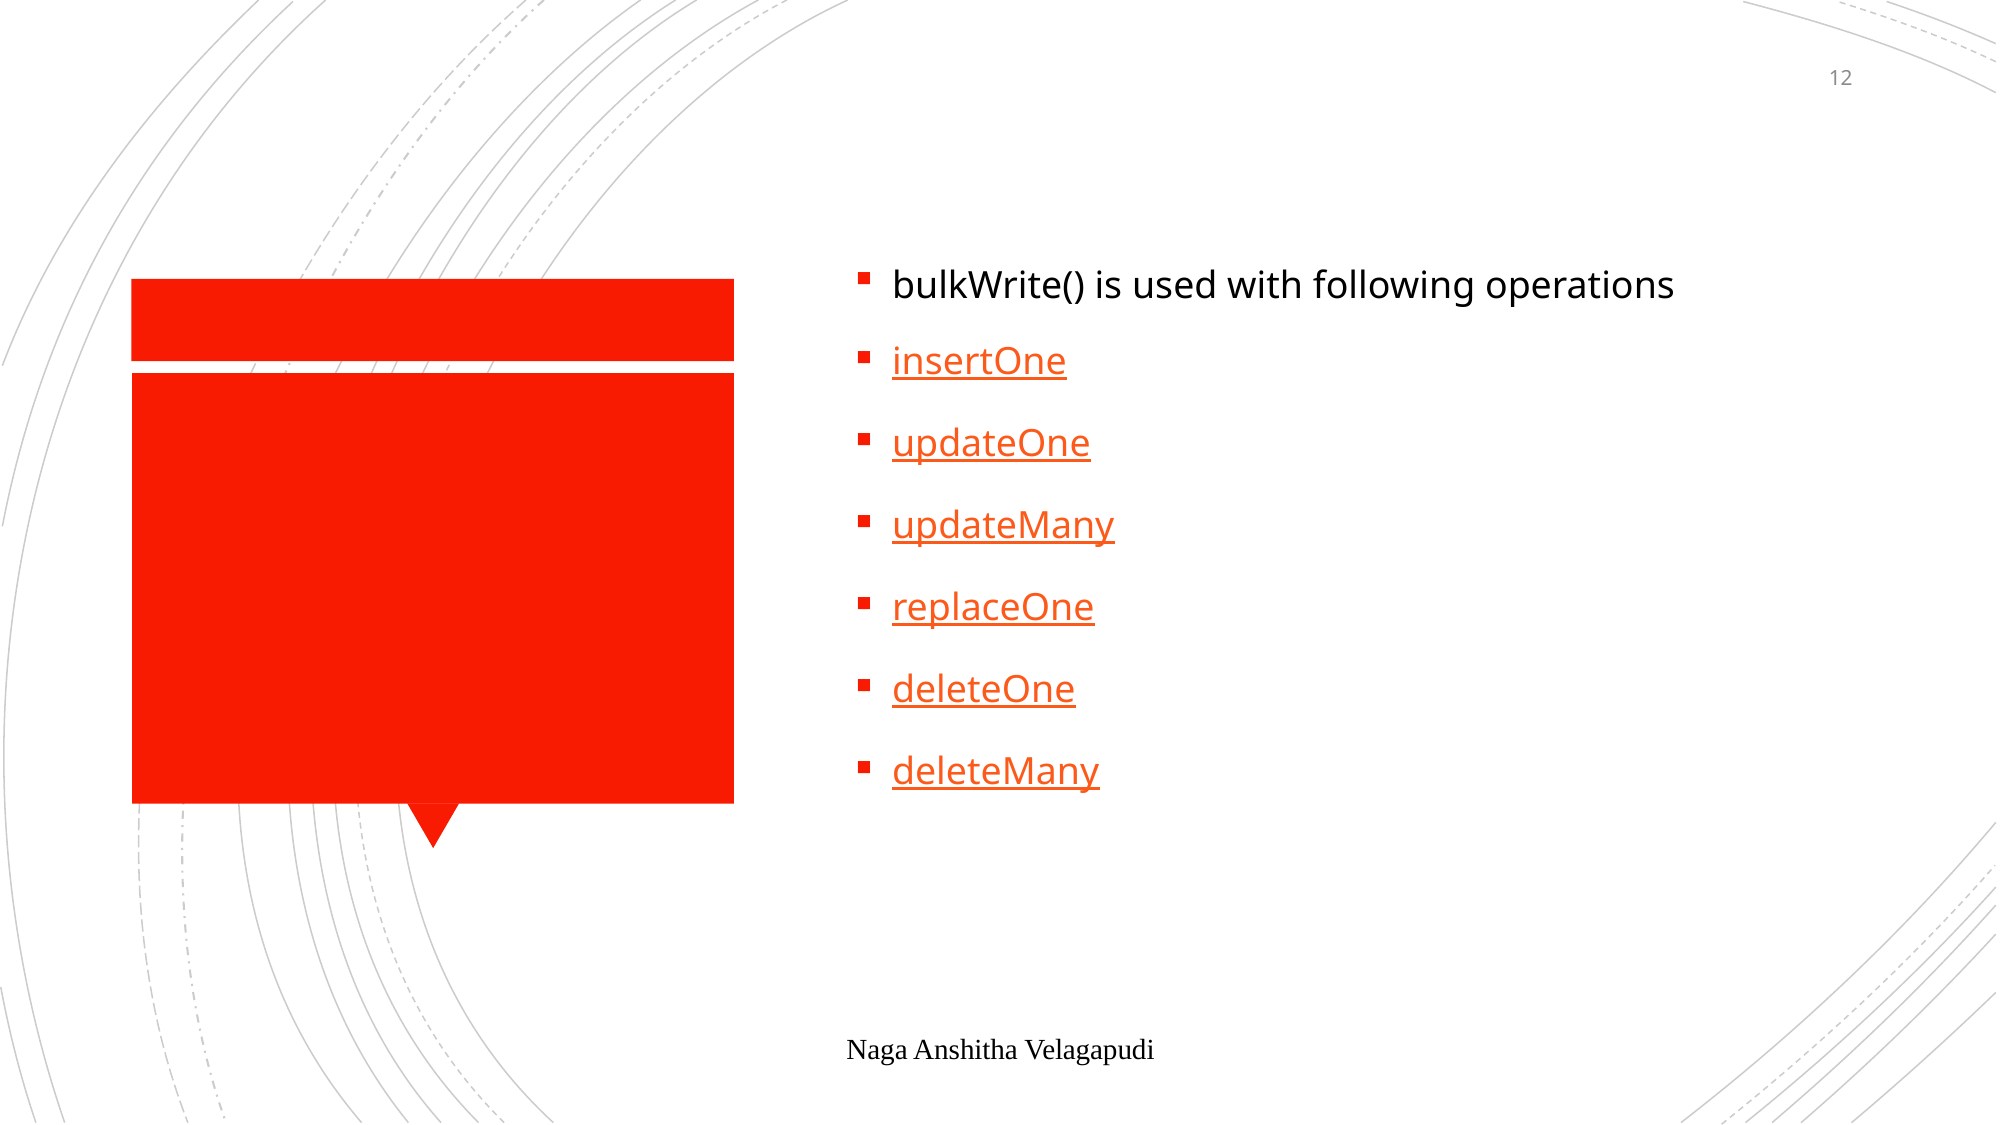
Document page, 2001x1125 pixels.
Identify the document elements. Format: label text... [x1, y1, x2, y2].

footer Naga Anshitha Velagapudi [131, 1021, 1869, 1074]
list bulkWrite() is used with following operations insertOne updateOne updateMany replaceOne deleteOne deleteMany [839, 131, 1871, 993]
slide_number 12 [1717, 52, 1868, 105]
